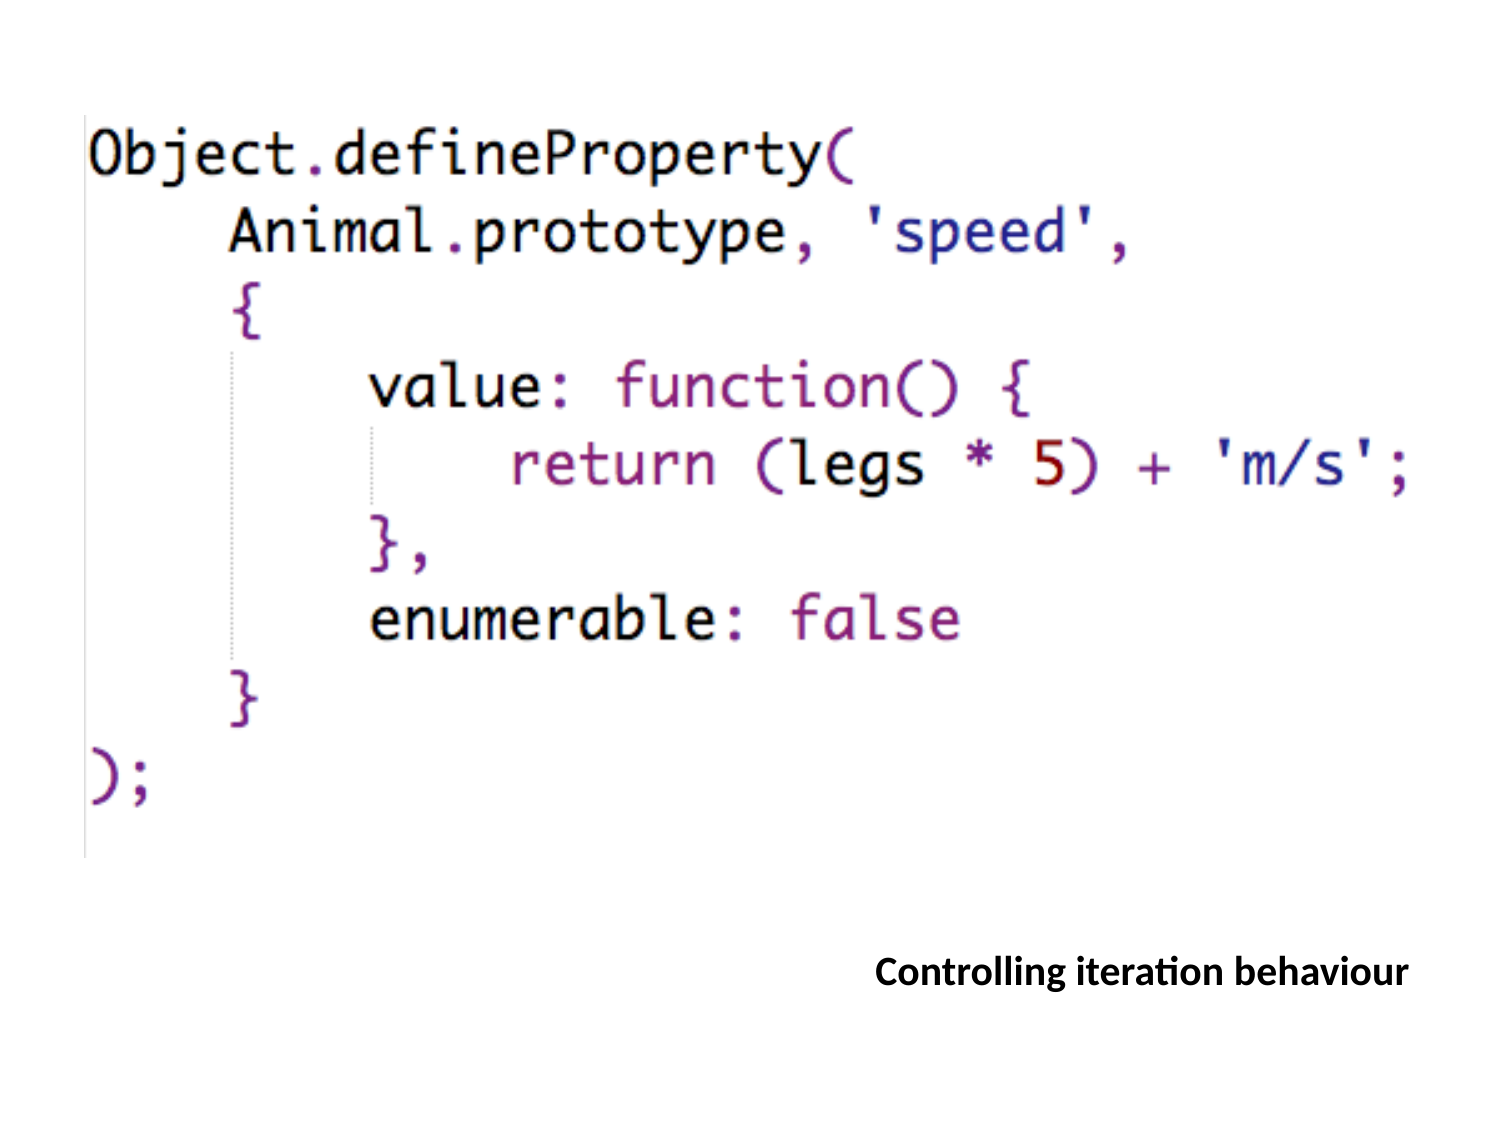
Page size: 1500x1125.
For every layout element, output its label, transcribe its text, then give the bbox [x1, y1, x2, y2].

picture [84, 36, 1426, 937]
title Controlling iteration behaviour [571, 943, 1425, 1029]
